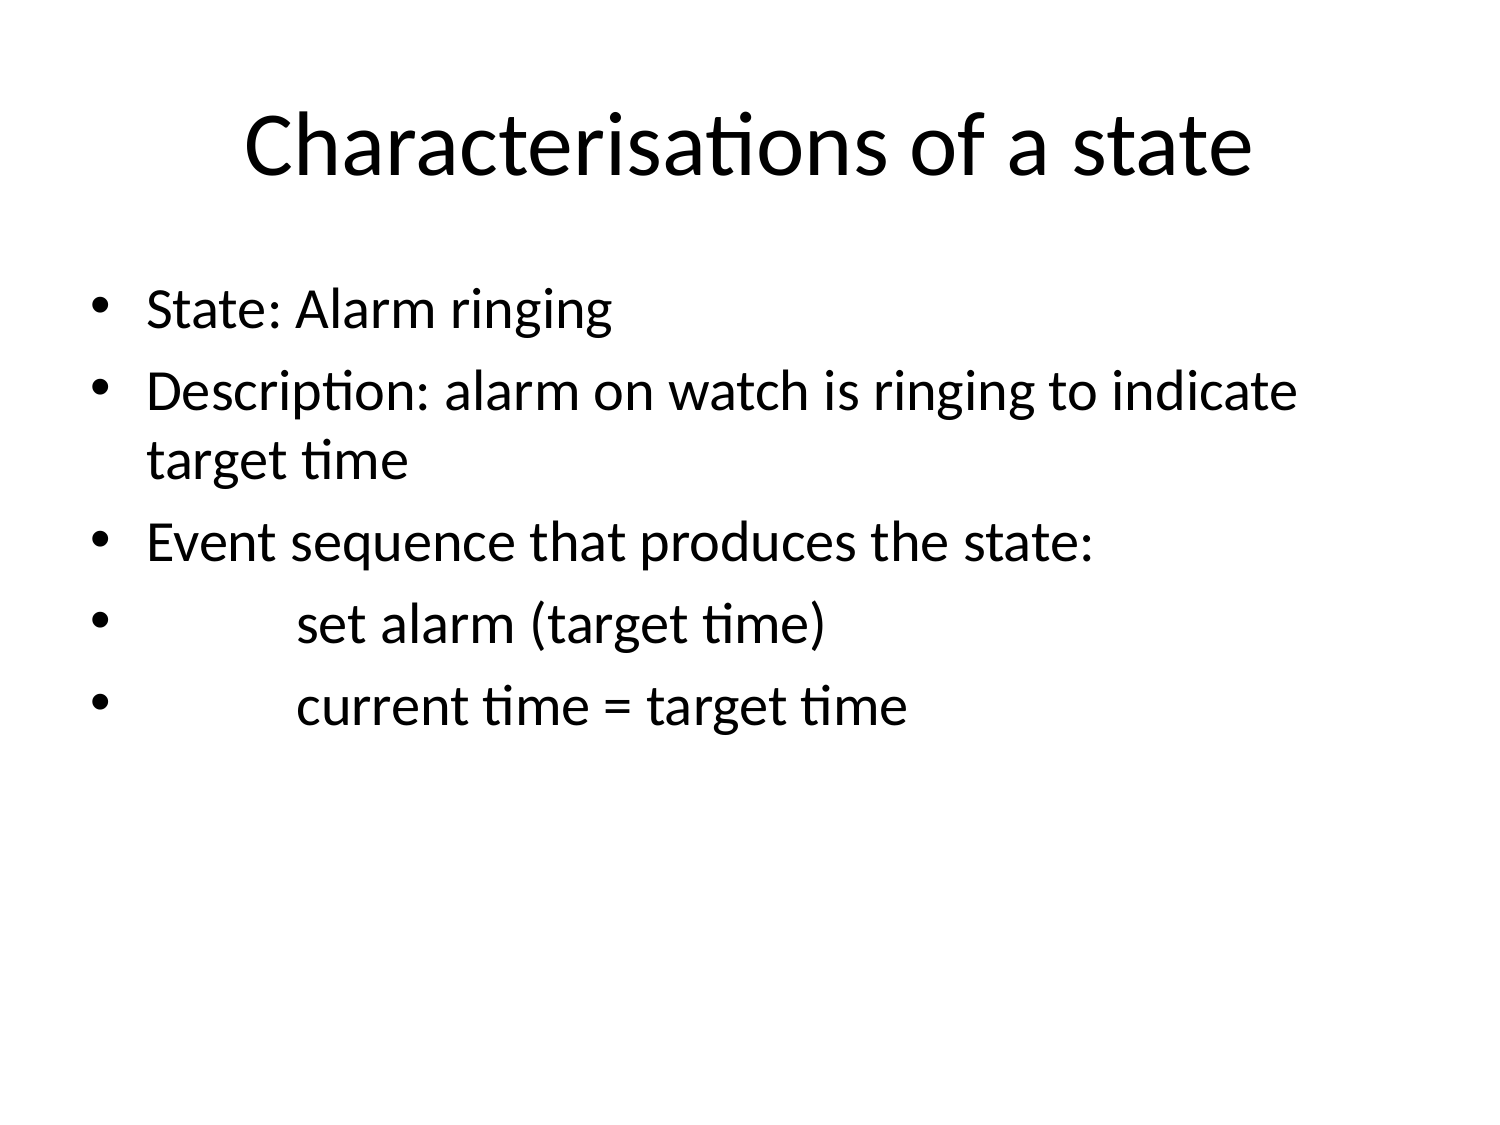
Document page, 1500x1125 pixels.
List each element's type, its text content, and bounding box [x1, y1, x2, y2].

title Characterisations of a state [75, 45, 1425, 233]
list State: Alarm ringing Description: alarm on watch is ringing to indicate target time Event sequence that produces the state: set alarm (target time) current time = target time [75, 262, 1425, 1005]
